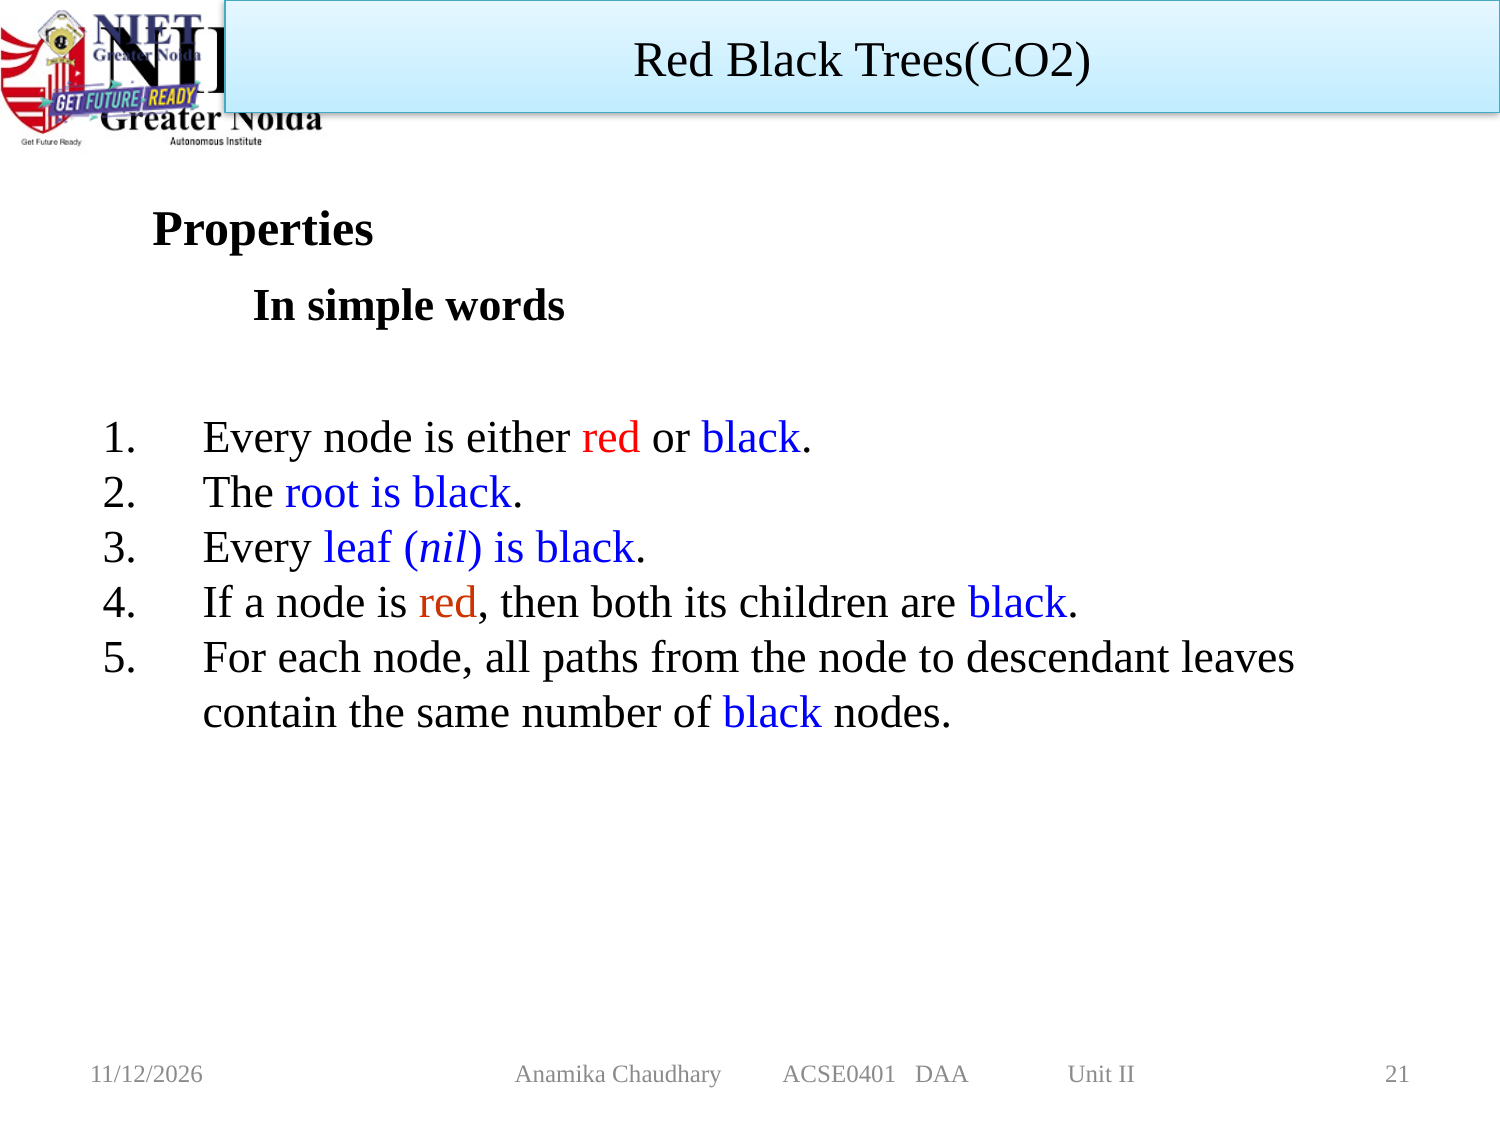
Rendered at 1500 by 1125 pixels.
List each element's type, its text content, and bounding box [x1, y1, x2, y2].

footer Anamika Chaudhary ACSE0401 DAA Unit II [412, 1042, 1074, 1103]
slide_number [75, 1042, 412, 1103]
text_box Red Black Trees(CO2) [238, 0, 1500, 113]
picture [0, 0, 332, 175]
slide_number 21 [1074, 1042, 1425, 1103]
list Properties In simple words Every node is either red or black. The root is black. Every leaf (nil) is black. If a node is red, then both its children are black. For each node, all paths from the node to descendant leaves contain the same number of black nodes. [87, 187, 1438, 930]
